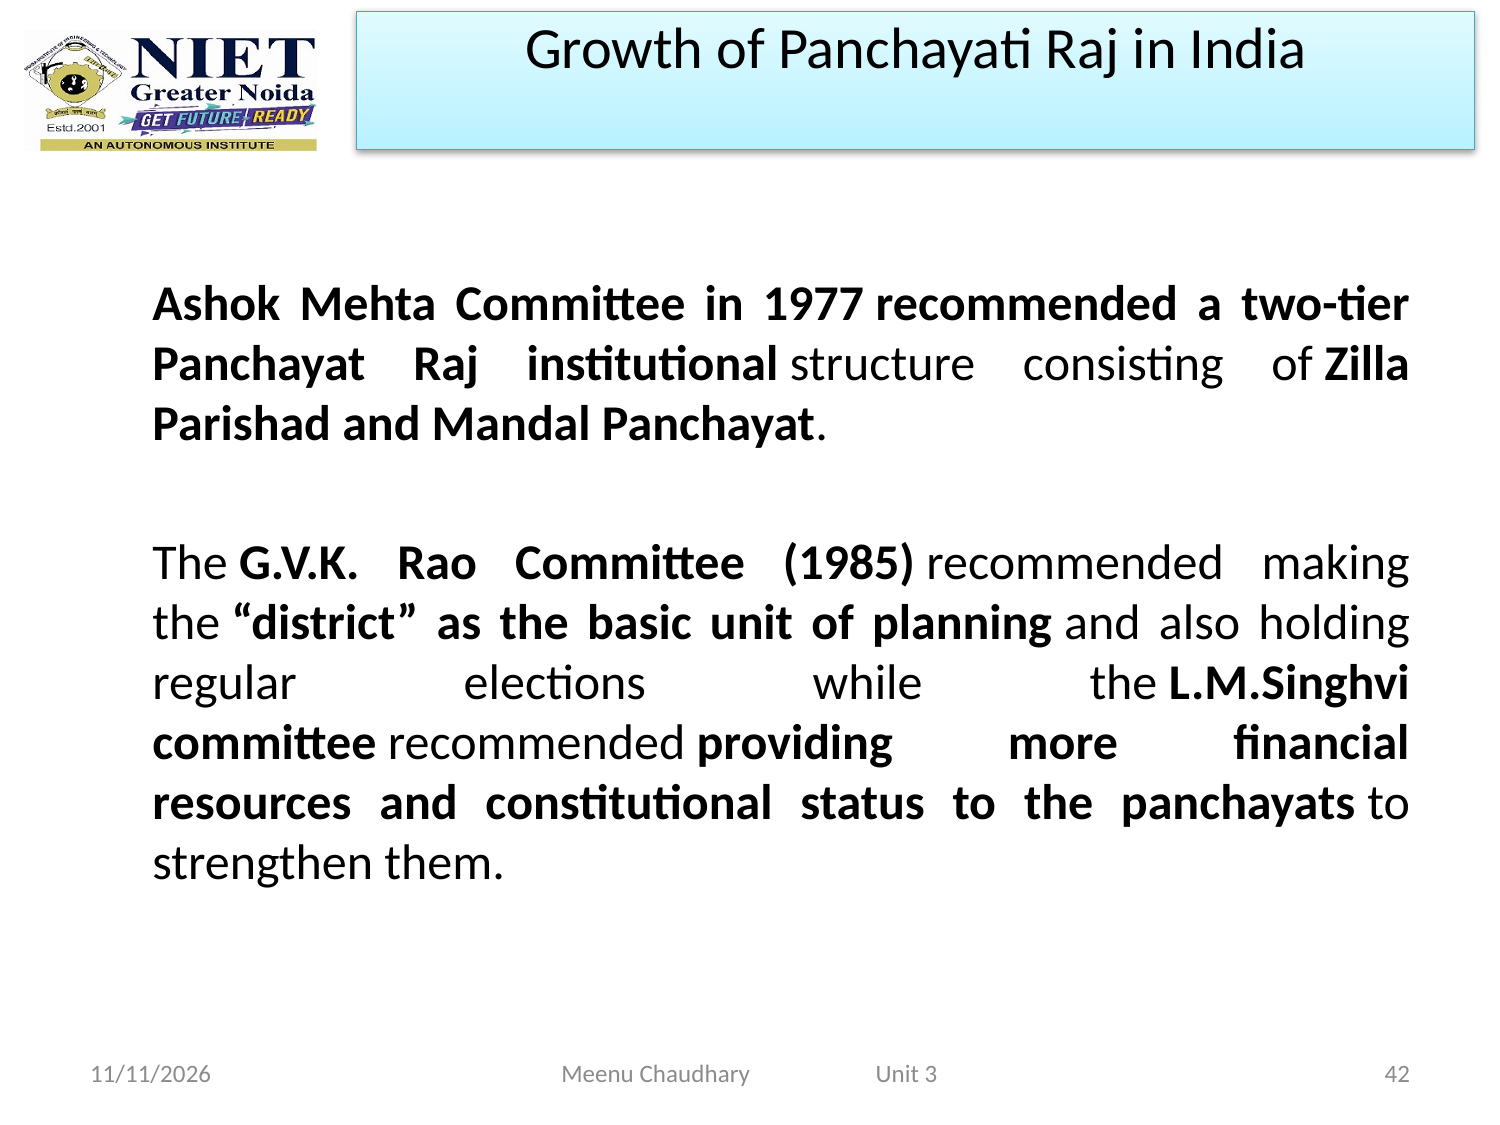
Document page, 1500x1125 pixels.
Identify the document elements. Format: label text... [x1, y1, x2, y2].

picture [24, 12, 318, 185]
list Ashok Mehta Committee in 1977 recommended a two-tier Panchayat Raj institutional structure consisting of Zilla Parishad and Mandal Panchayat. The G.V.K. Rao Committee (1985) recommended making the “district” as the basic unit of planning and also holding regular elections while the L.M.Singhvi committee recommended providing more financial resources and constitutional status to the panchayats to strengthen them. [137, 262, 1425, 1005]
slide_number 42 [1074, 1042, 1425, 1103]
footer Meenu Chaudhary Unit 3 [512, 1042, 988, 1103]
text_box Growth of Panchayati Raj in India [356, 11, 1475, 150]
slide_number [75, 1042, 425, 1103]
